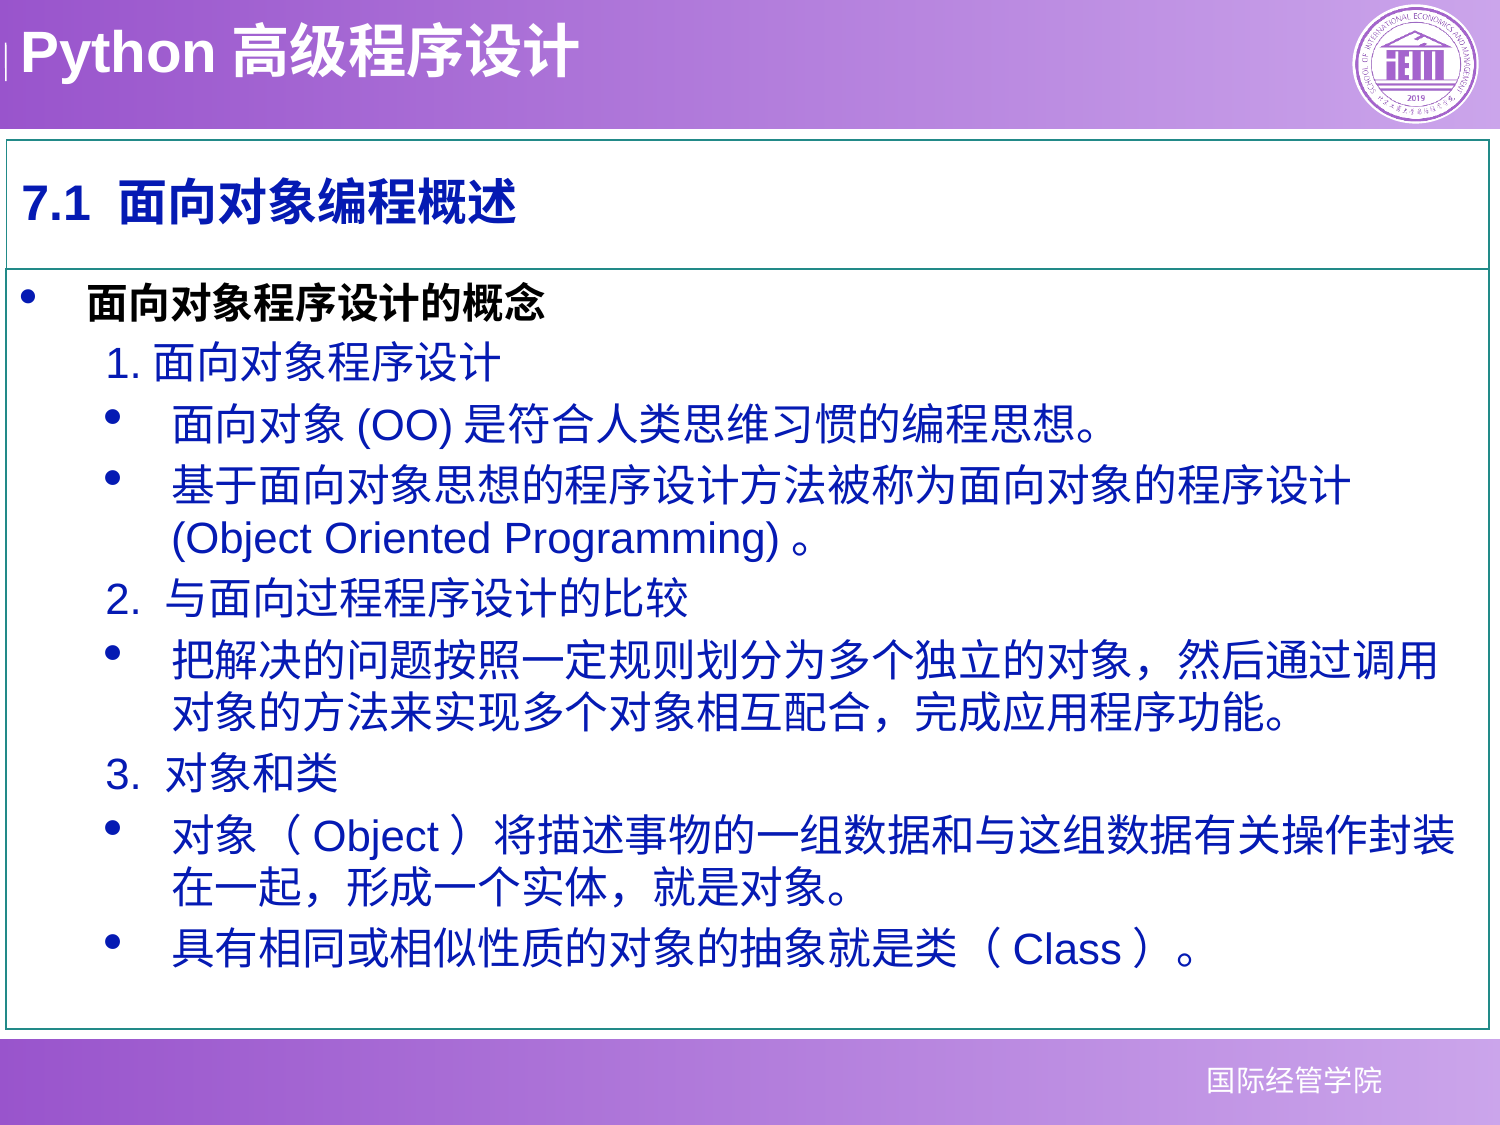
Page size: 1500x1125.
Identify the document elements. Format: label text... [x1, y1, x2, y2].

picture [1354, 6, 1477, 122]
list 面向对象程序设计的概念 1.面向对象程序设计 面向对象(OO)是符合人类思维习惯的编程思想。 基于面向对象思想的程序设计方法被称为面向对象的程序设计(Object Oriented Programming)。 2. 与面向过程程序设计的比较 把解决的问题按照一定规则划分为多个独立的对象，然后通过调用对象的方法来实现多个对象相互配合，完成应用程序功能。 3. 对象和类 对象（Object）将描述事物的一组数据和与这组数据有关操作封装在一起，形成一个实体，就是对象。 具有相同或相似性质的对象的抽象就是类（Class）。 [5, 268, 1490, 1030]
title 7.1 面向对象编程概述 [6, 139, 1490, 268]
